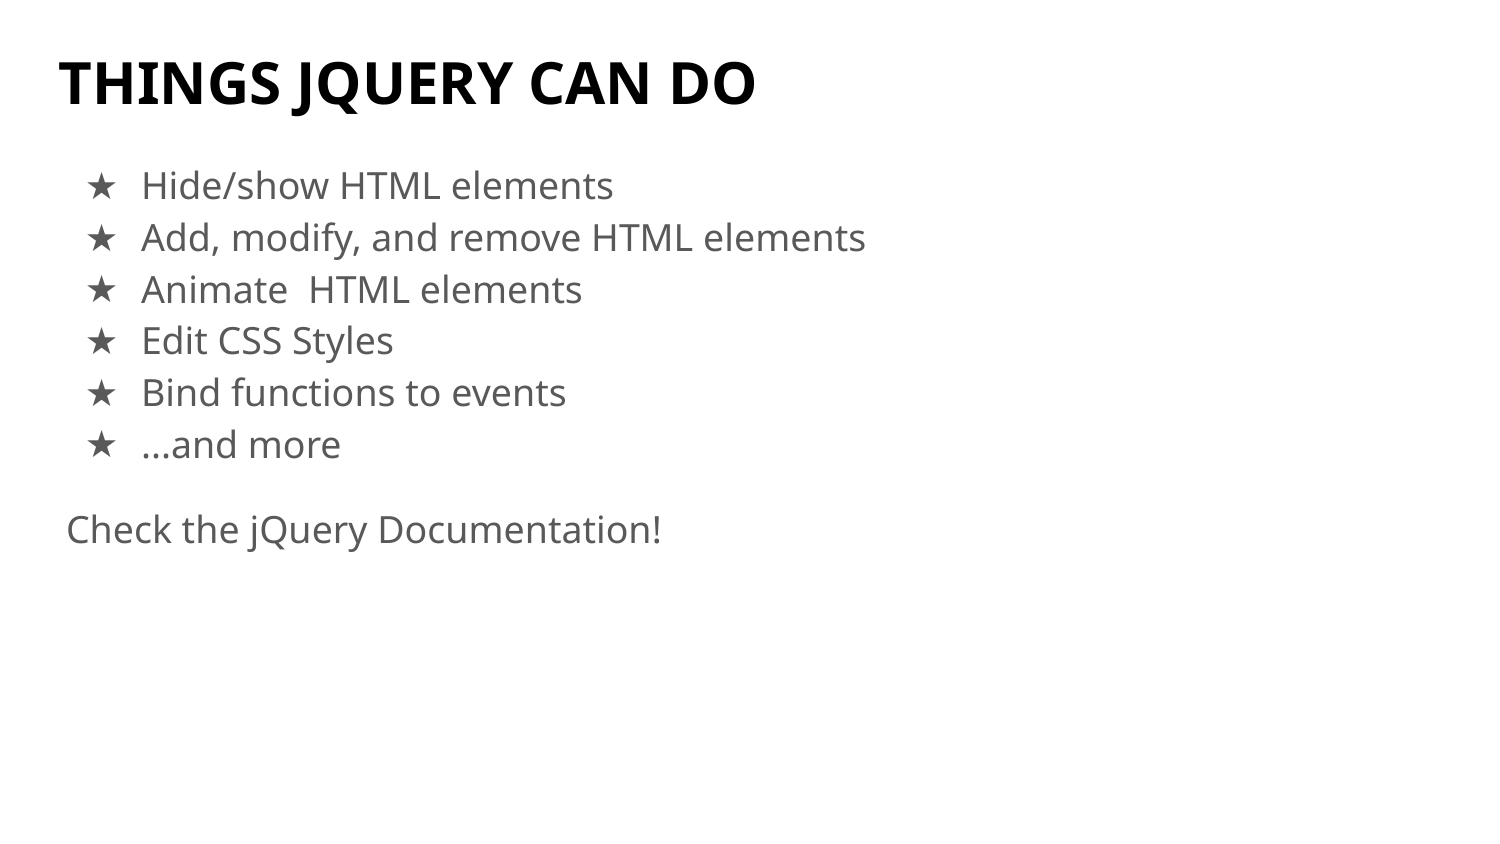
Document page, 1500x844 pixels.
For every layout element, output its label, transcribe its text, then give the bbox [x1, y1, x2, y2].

title THINGS JQUERY CAN DO [43, 31, 1442, 126]
list Hide/show HTML elements Add, modify, and remove HTML elements Animate HTML elements Edit CSS Styles Bind functions to events ...and more Check the jQuery Documentation! [51, 140, 1449, 785]
